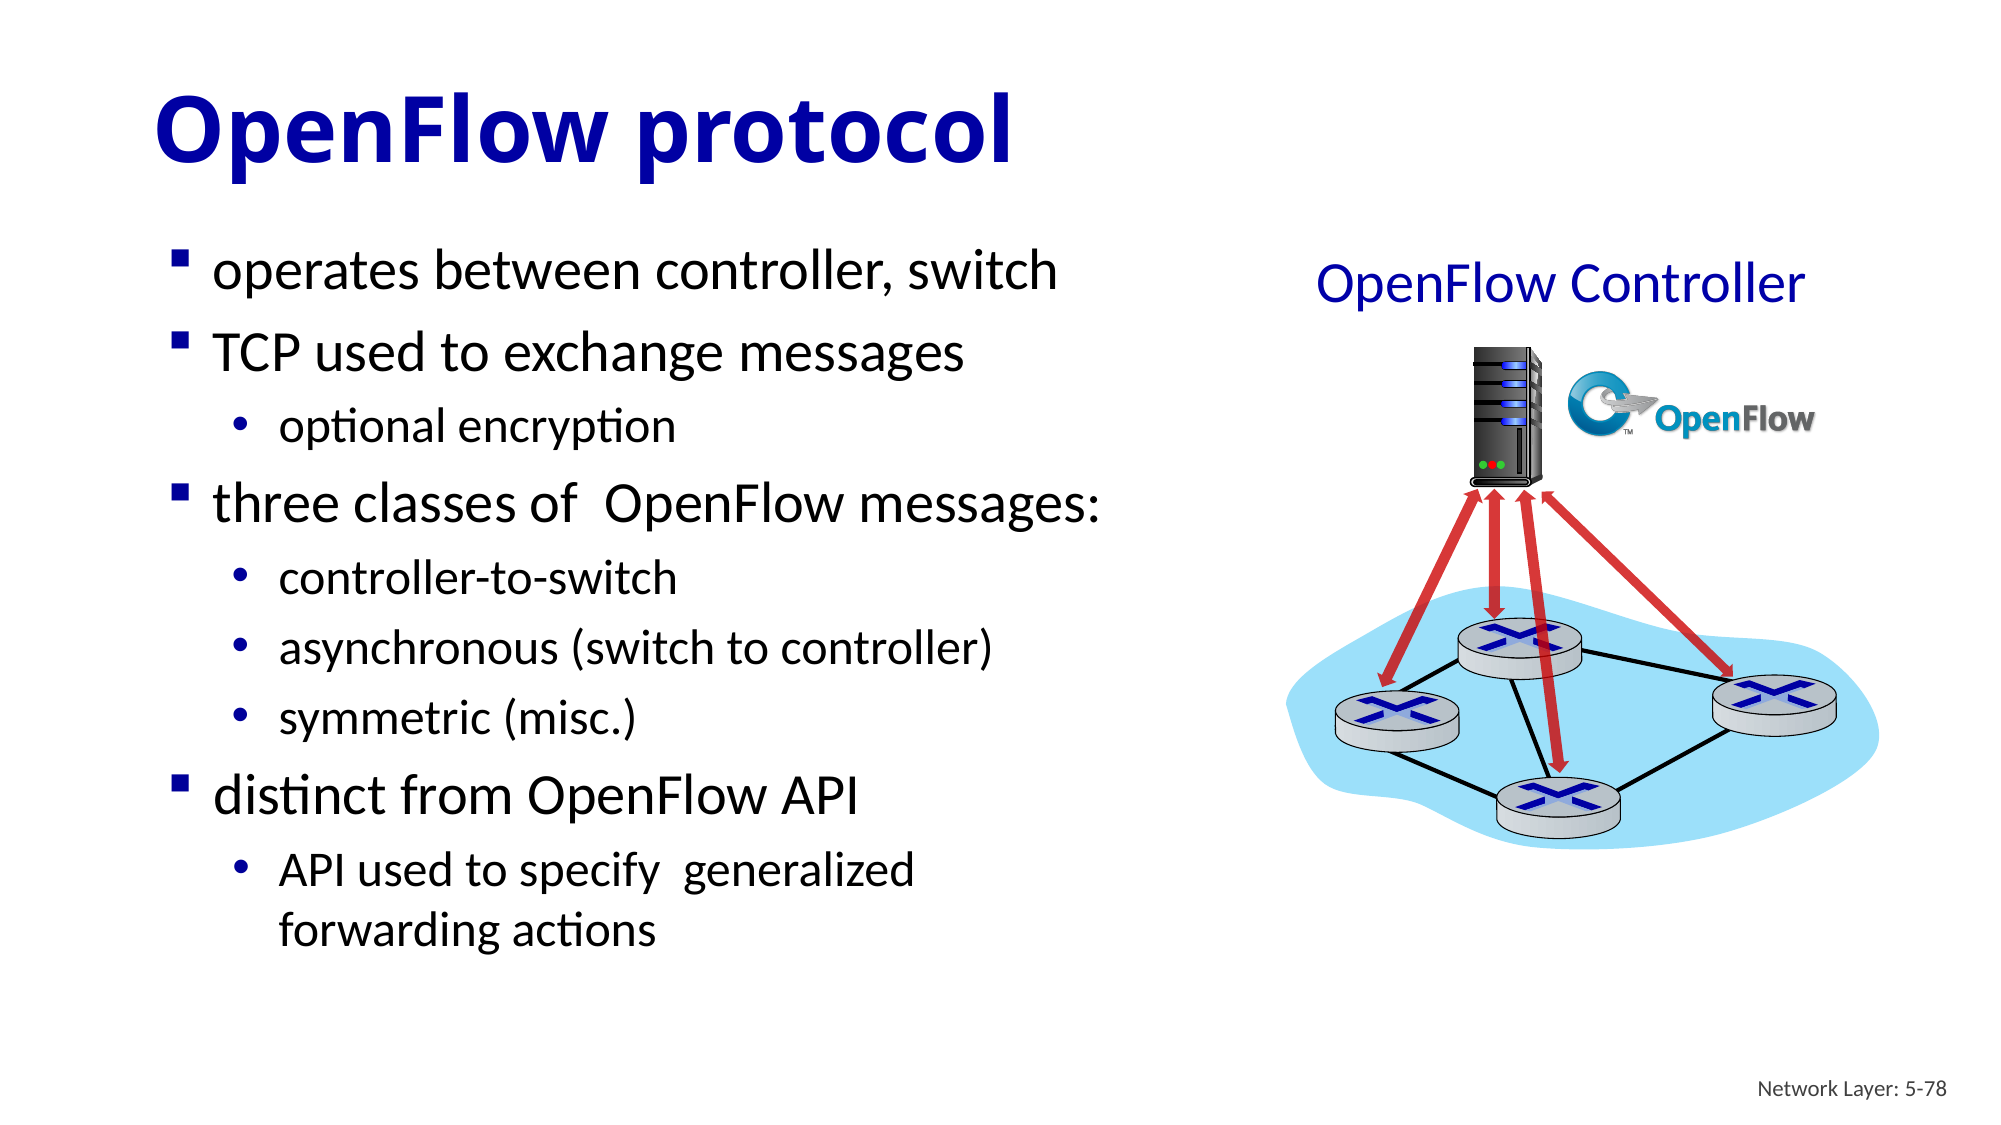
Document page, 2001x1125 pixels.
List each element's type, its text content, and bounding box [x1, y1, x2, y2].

text_box operates between controller, switch TCP used to exchange messages optional encryption three classes of OpenFlow messages: controller-to-switch asynchronous (switch to controller) symmetric (misc.) distinct from OpenFlow API API used to specify generalized forwarding actions [141, 223, 1141, 987]
title OpenFlow protocol [137, 59, 1863, 207]
slide_number Network Layer: 5-78 [1512, 1056, 1963, 1117]
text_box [1285, 237, 1880, 850]
